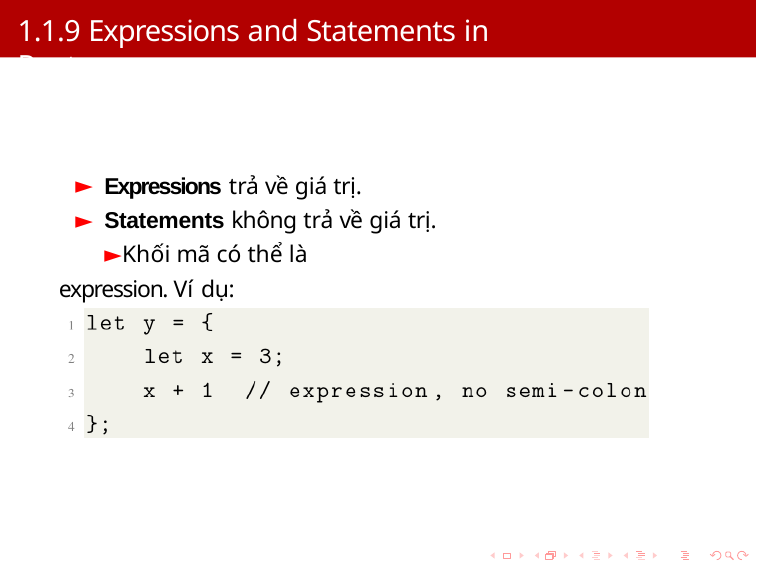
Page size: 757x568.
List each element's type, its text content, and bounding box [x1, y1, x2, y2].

text_box Expressions trả về giá trị. Statements không trả về giá trị. Khối mã có thể là expression. Ví dụ: [52, 162, 471, 302]
title 1.1.9 Expressions and Statements in Rust [15, 9, 539, 108]
picture [57, 308, 649, 439]
